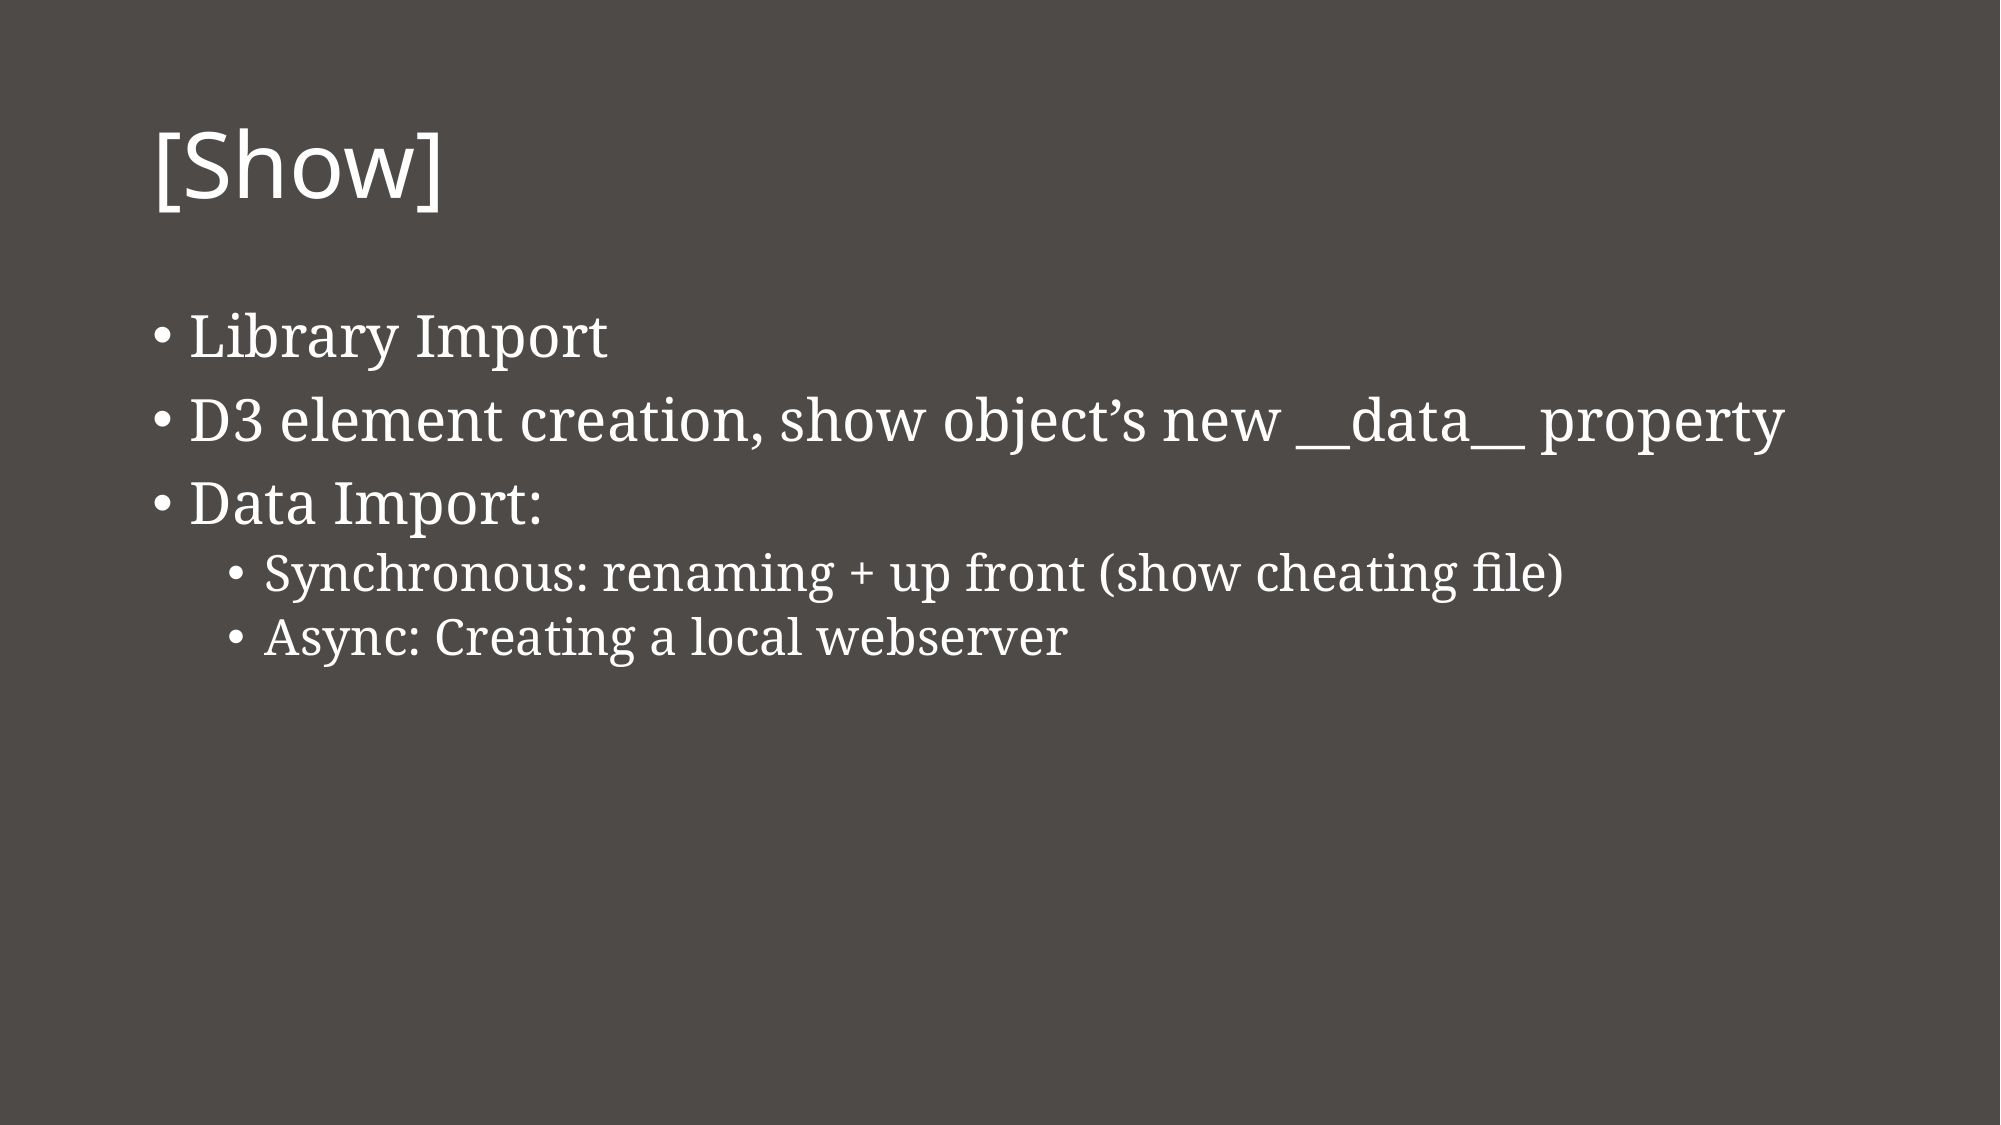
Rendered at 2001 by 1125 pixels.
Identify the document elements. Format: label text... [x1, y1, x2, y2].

title [Show] [137, 59, 1863, 278]
list Library Import D3 element creation, show object’s new __data__ property Data Import: Synchronous: renaming + up front (show cheating file) Async: Creating a local webserver [137, 299, 1863, 1014]
